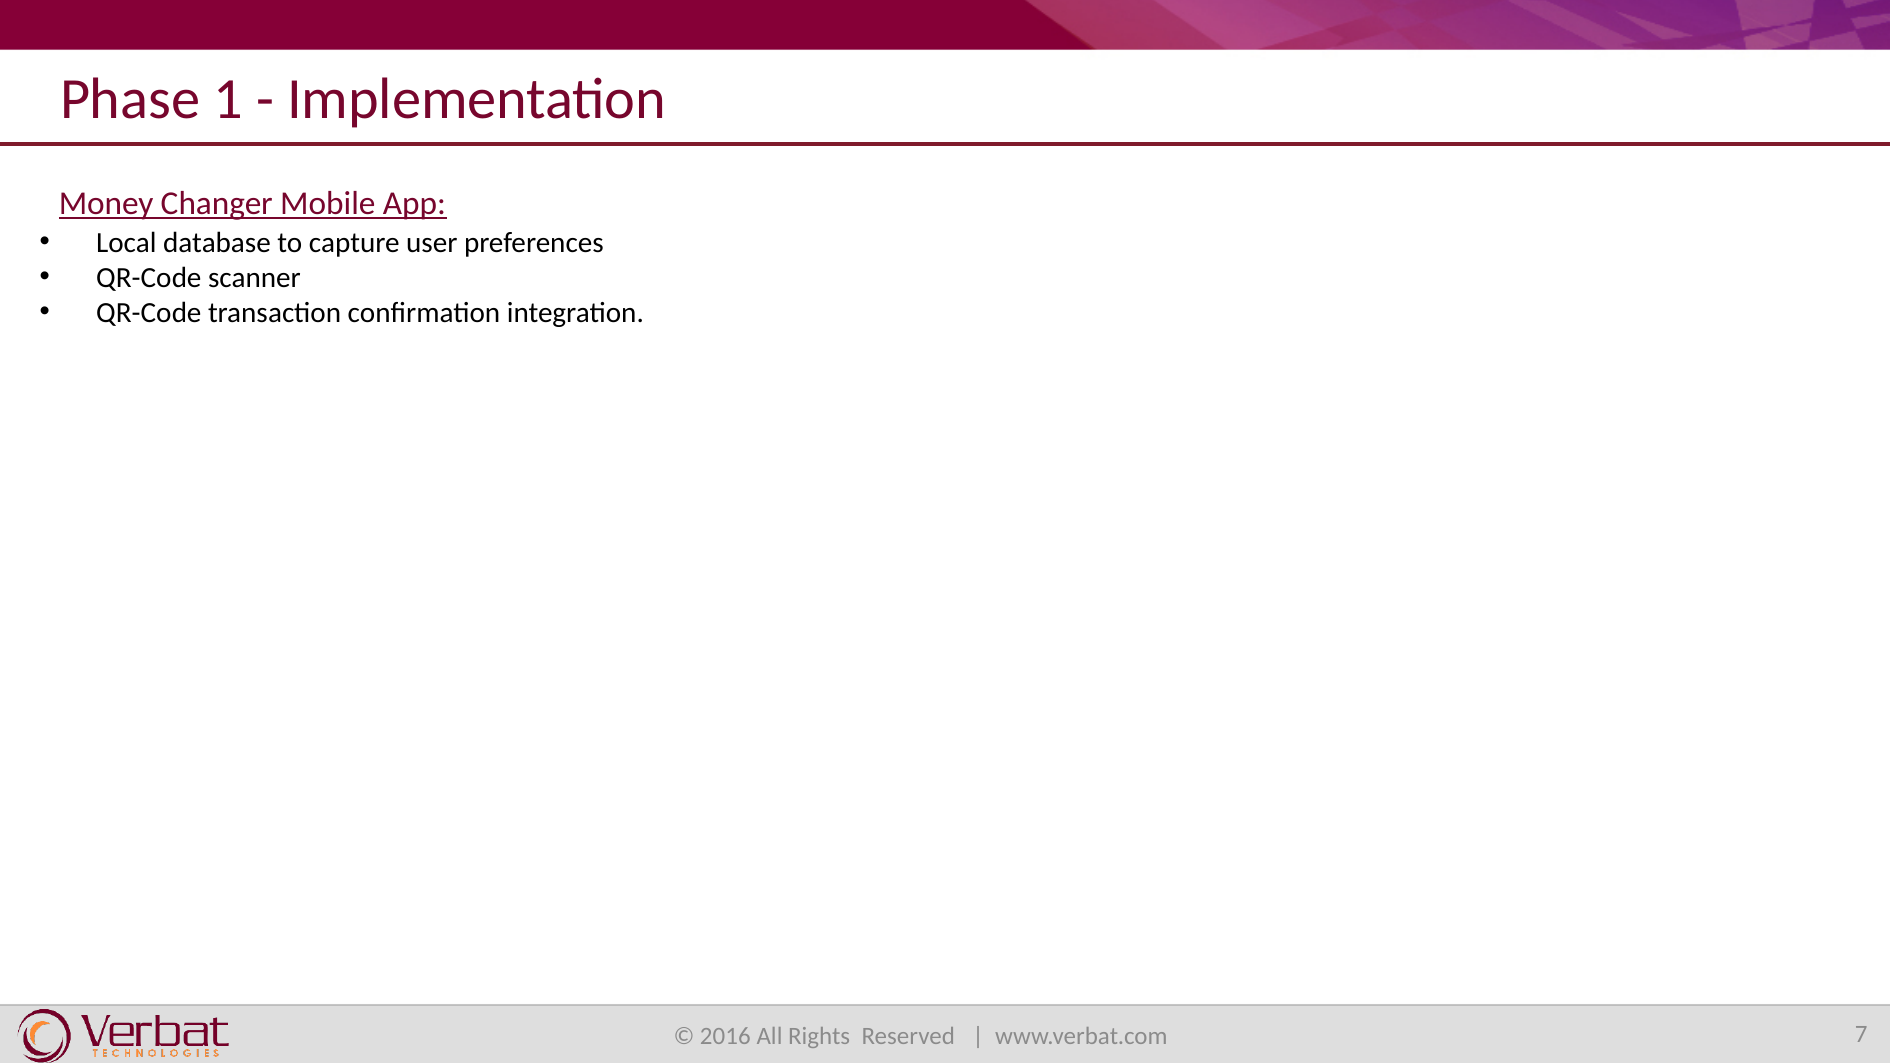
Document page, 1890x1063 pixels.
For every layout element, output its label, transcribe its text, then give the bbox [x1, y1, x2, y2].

picture [0, 0, 1890, 142]
slide_number 7 [1441, 1010, 1883, 1063]
text_box Money Changer Mobile App: Local database to capture user preferences QR-Code scanner QR-Code transaction confirmation integration. [24, 165, 1833, 376]
text_box Phase 1 - Implementation [44, 6, 1746, 165]
picture [0, 146, 1890, 1063]
